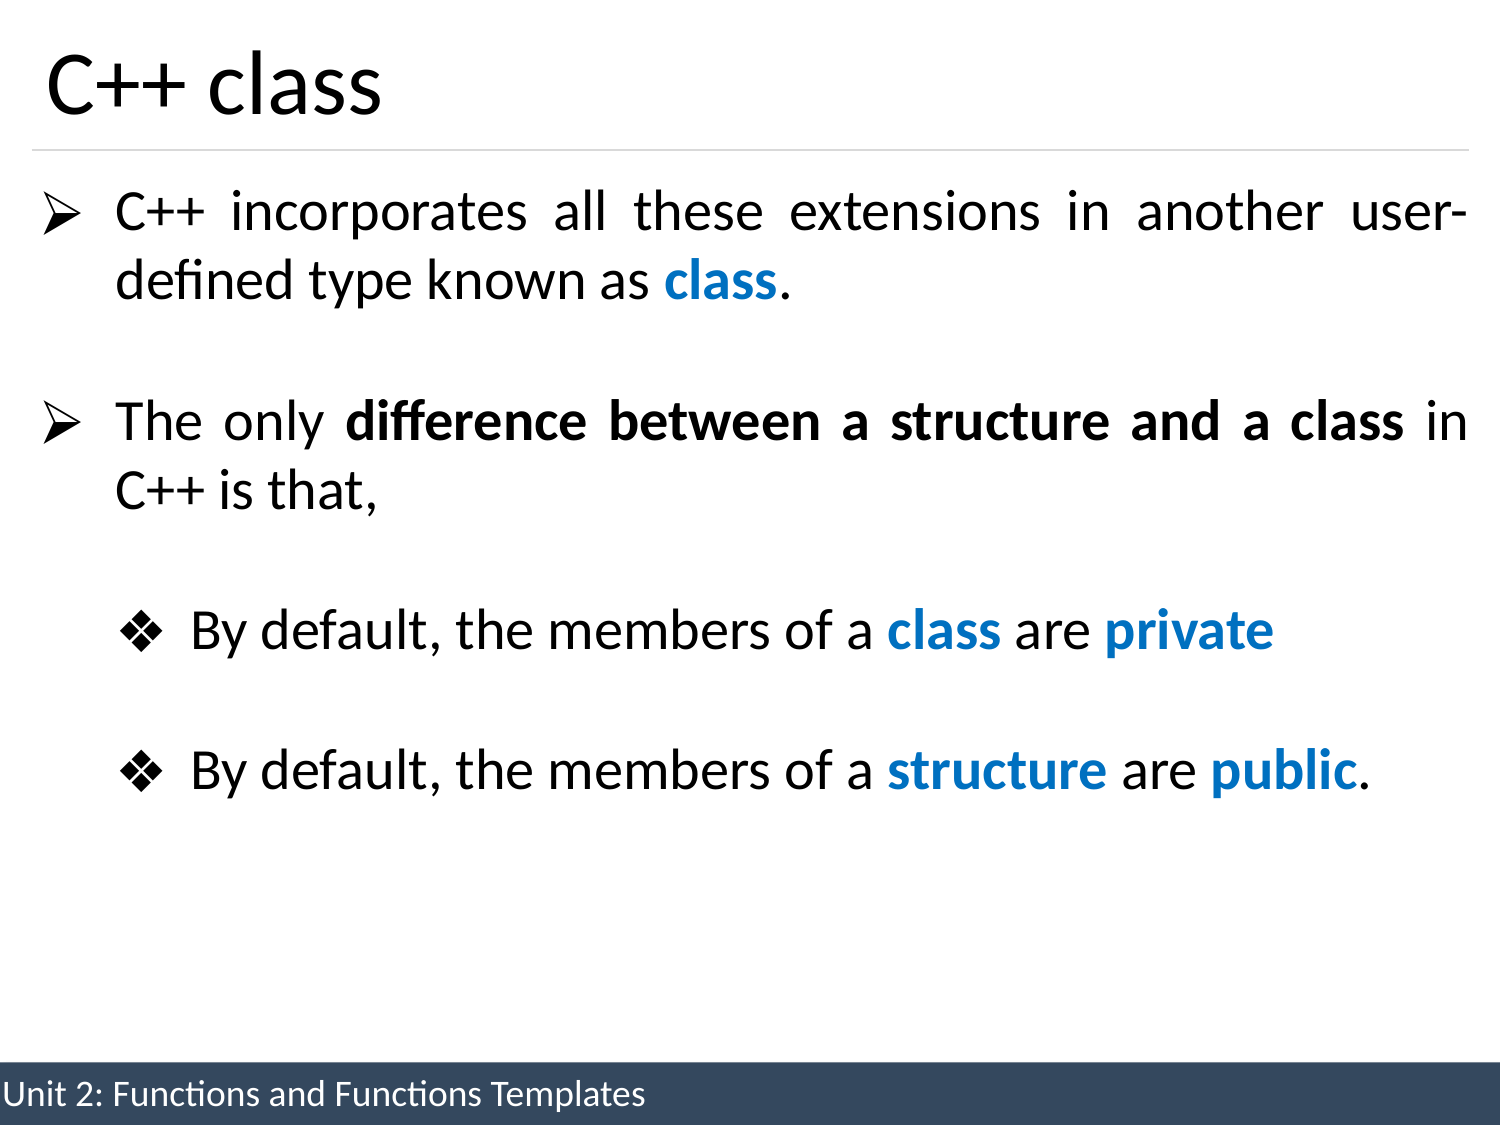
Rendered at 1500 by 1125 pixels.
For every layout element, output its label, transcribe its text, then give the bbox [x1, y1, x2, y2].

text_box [0, 1055, 1500, 1125]
text_box C++ incorporates all these extensions in another user-defined type known as class. The only difference between a structure and a class in C++ is that, By default, the members of a class are private By default, the members of a structure are public. [40, 149, 1470, 802]
title C++ class [44, 21, 1462, 149]
